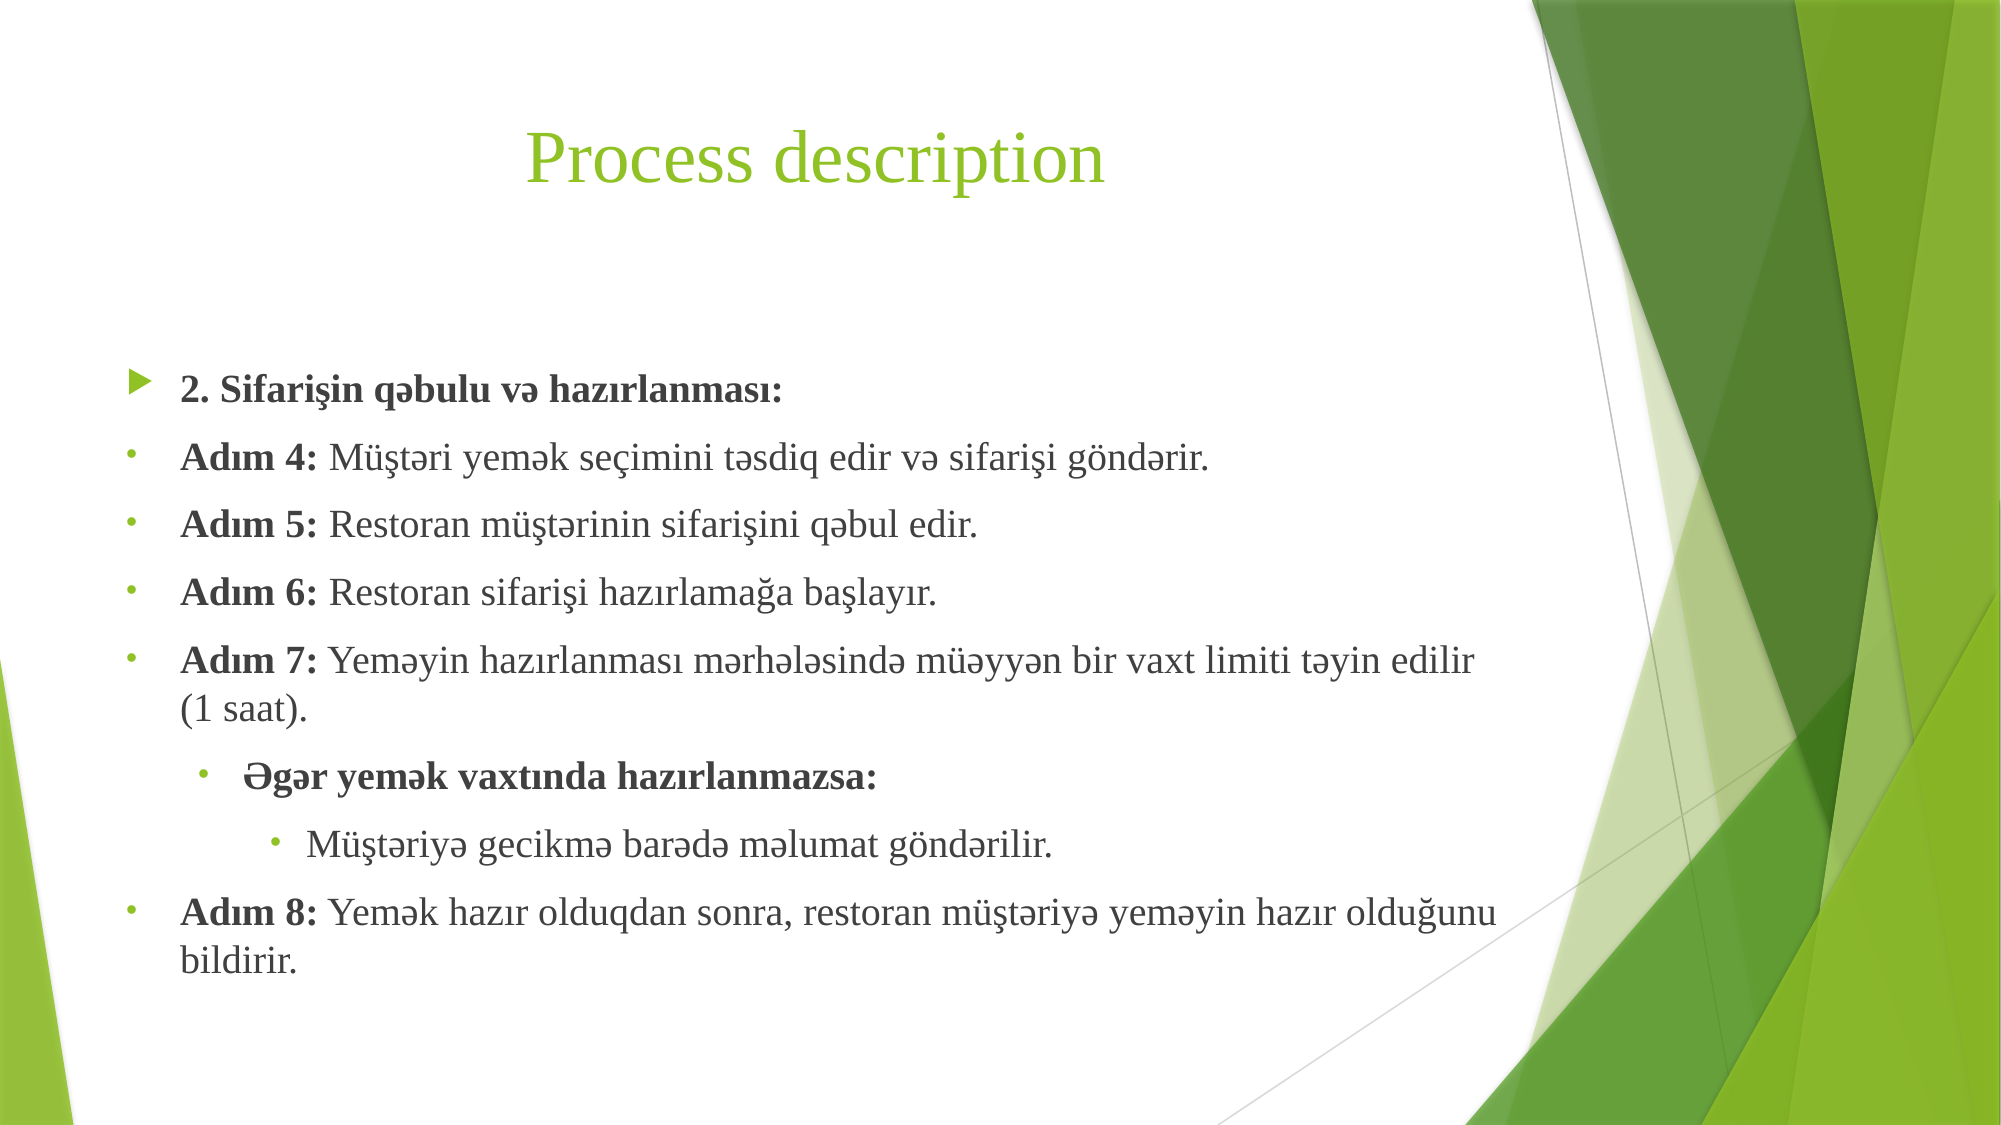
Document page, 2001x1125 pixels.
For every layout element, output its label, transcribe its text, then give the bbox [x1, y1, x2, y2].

list 2. Sifarişin qəbulu və hazırlanması: Adım 4: Müştəri yemək seçimini təsdiq edir və sifarişi göndərir. Adım 5: Restoran müştərinin sifarişini qəbul edir. Adım 6: Restoran sifarişi hazırlamağa başlayır. Adım 7: Yeməyin hazırlanması mərhələsində müəyyən bir vaxt limiti təyin edilir (1 saat). Əgər yemək vaxtında hazırlanmazsa: Müştəriyə gecikmə barədə məlumat göndərilir. Adım 8: Yemək hazır olduqdan sonra, restoran müştəriyə yeməyin hazır olduğunu bildirir. [111, 354, 1522, 992]
title Process description [111, 99, 1522, 317]
